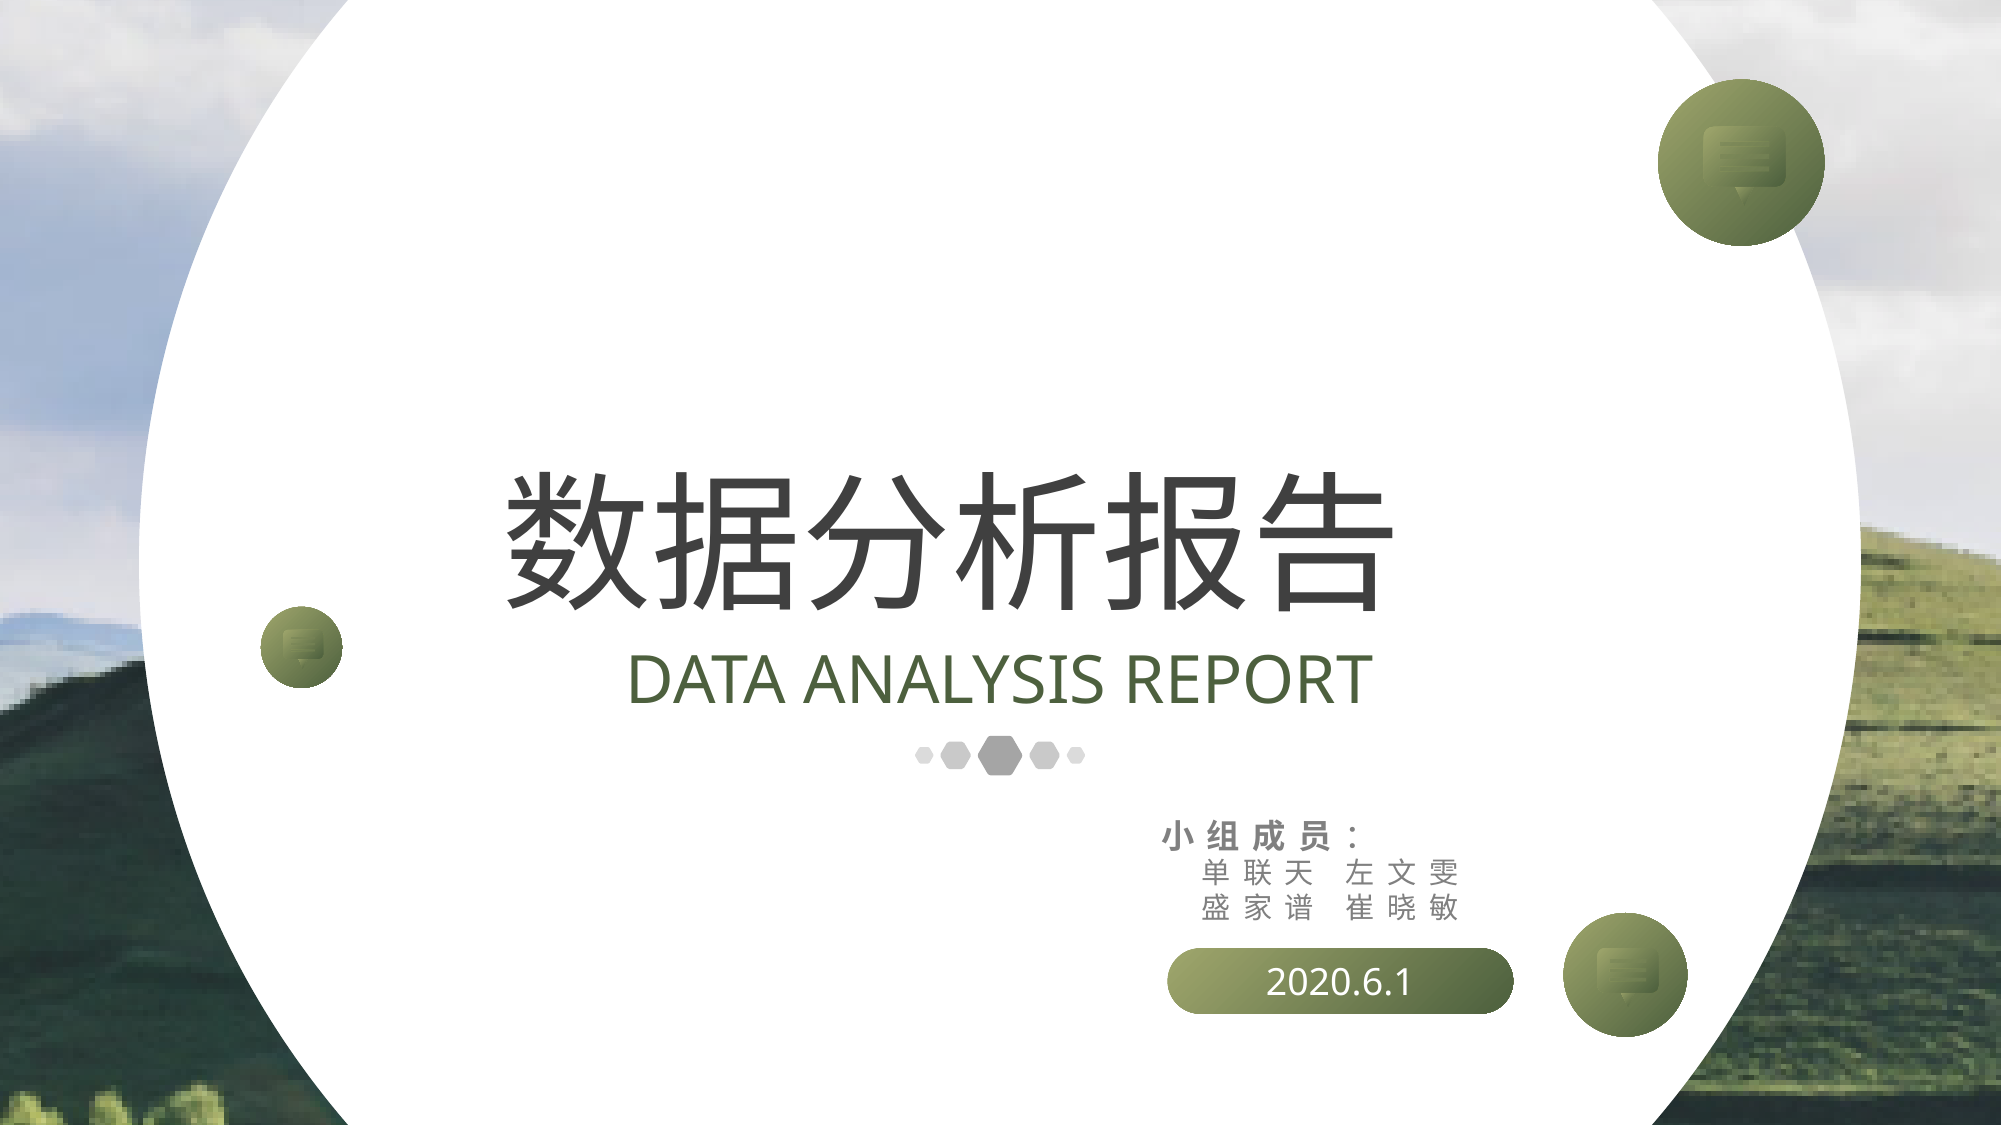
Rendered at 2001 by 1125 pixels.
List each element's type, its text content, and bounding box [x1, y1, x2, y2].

text_box 数据分析报告 [486, 441, 1514, 637]
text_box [260, 606, 343, 688]
text_box [0, 0, 350, 1125]
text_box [1658, 79, 1825, 246]
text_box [914, 735, 1086, 776]
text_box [1563, 912, 1688, 1037]
text_box 小组成员： 单联天 左文雯 盛家谱 崔晓敏 [1146, 810, 1514, 929]
text_box [1650, 0, 2000, 1125]
text_box DATA ANALYSIS REPORT [553, 629, 1447, 725]
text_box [1167, 948, 1514, 1014]
